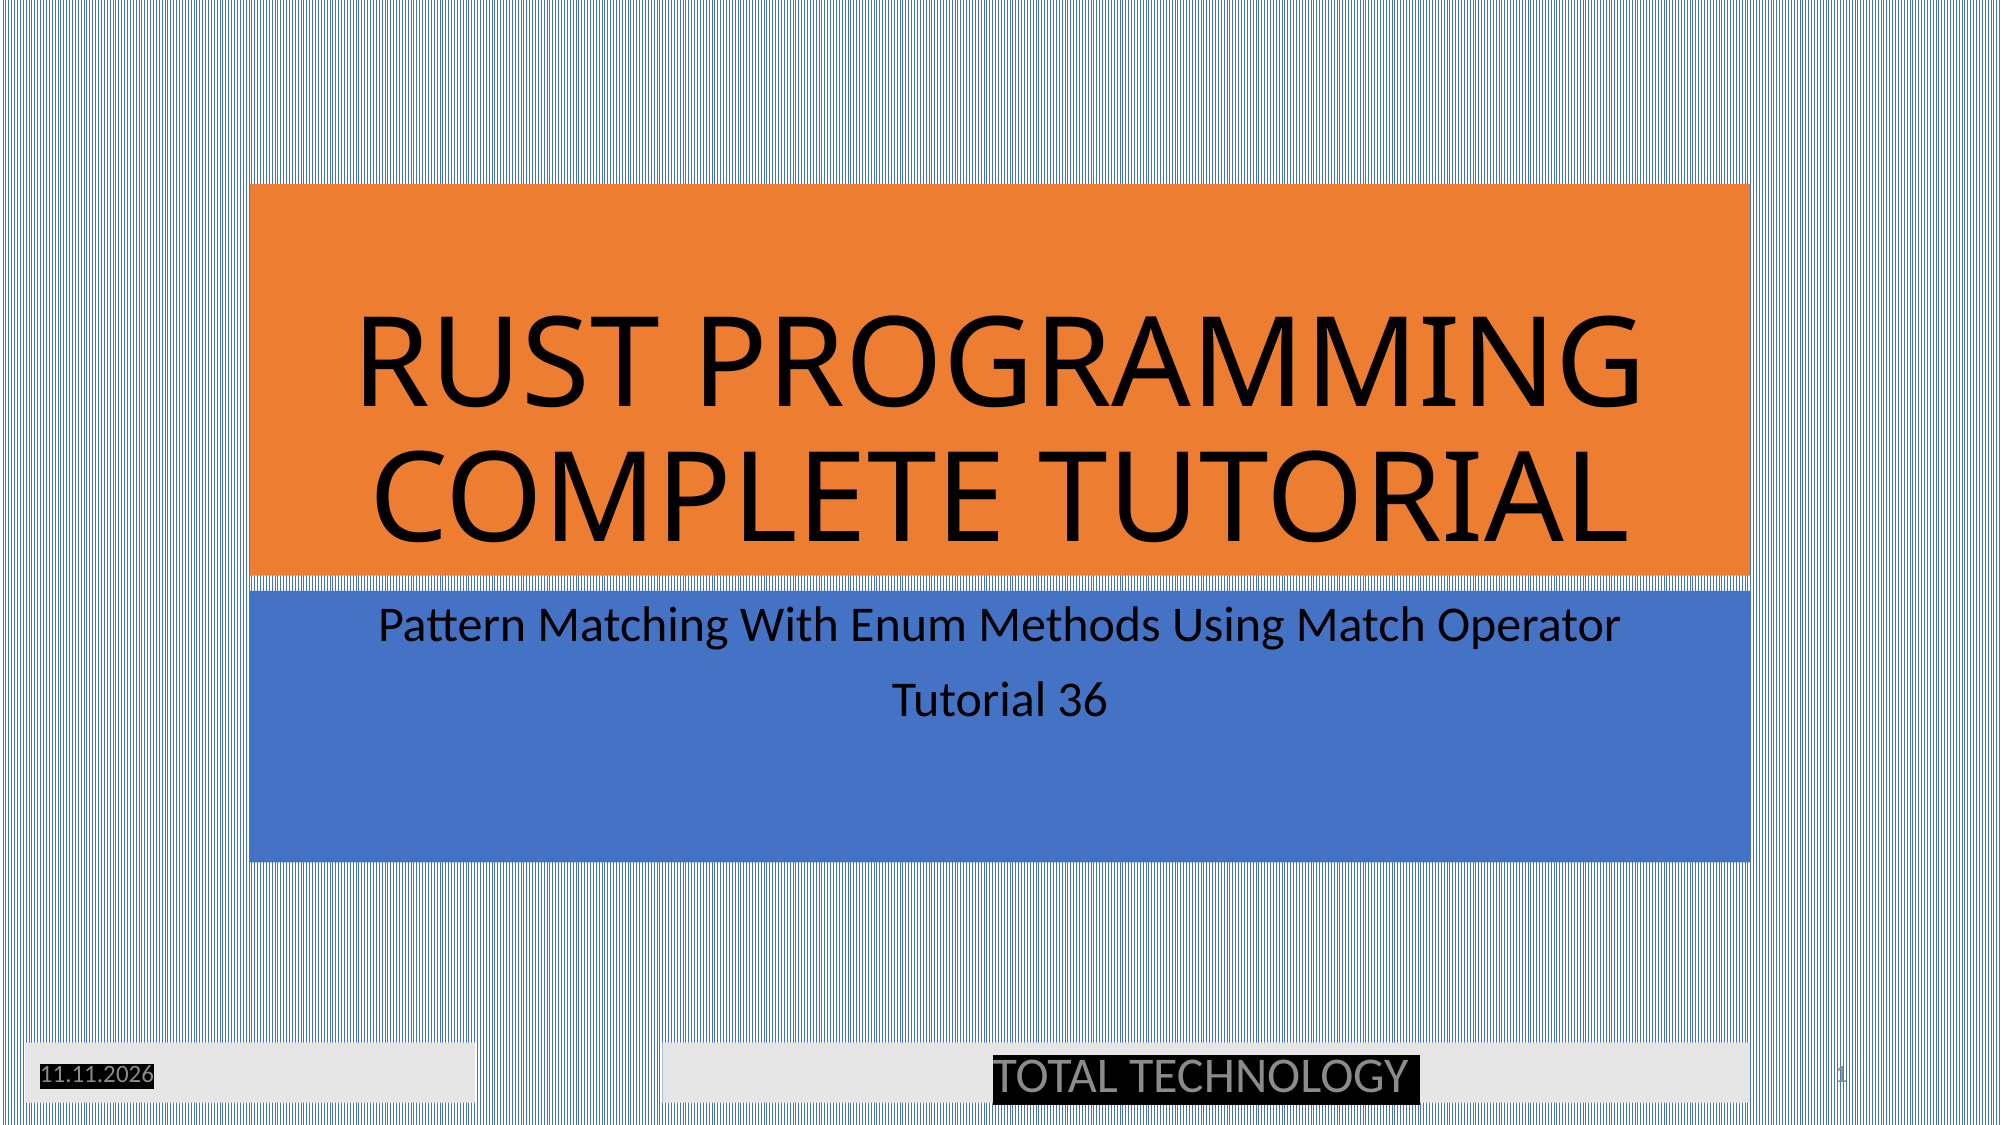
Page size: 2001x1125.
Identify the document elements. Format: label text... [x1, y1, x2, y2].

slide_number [24, 1042, 475, 1103]
title RUST PROGRAMMING COMPLETE TUTORIAL [249, 184, 1750, 576]
slide_number 1 [1412, 1042, 1863, 1103]
subtitle Pattern Matching With Enum Methods Using Match Operator Tutorial 36 [249, 590, 1750, 863]
footer TOTAL TECHNOLOGY [662, 1042, 1412, 1103]
